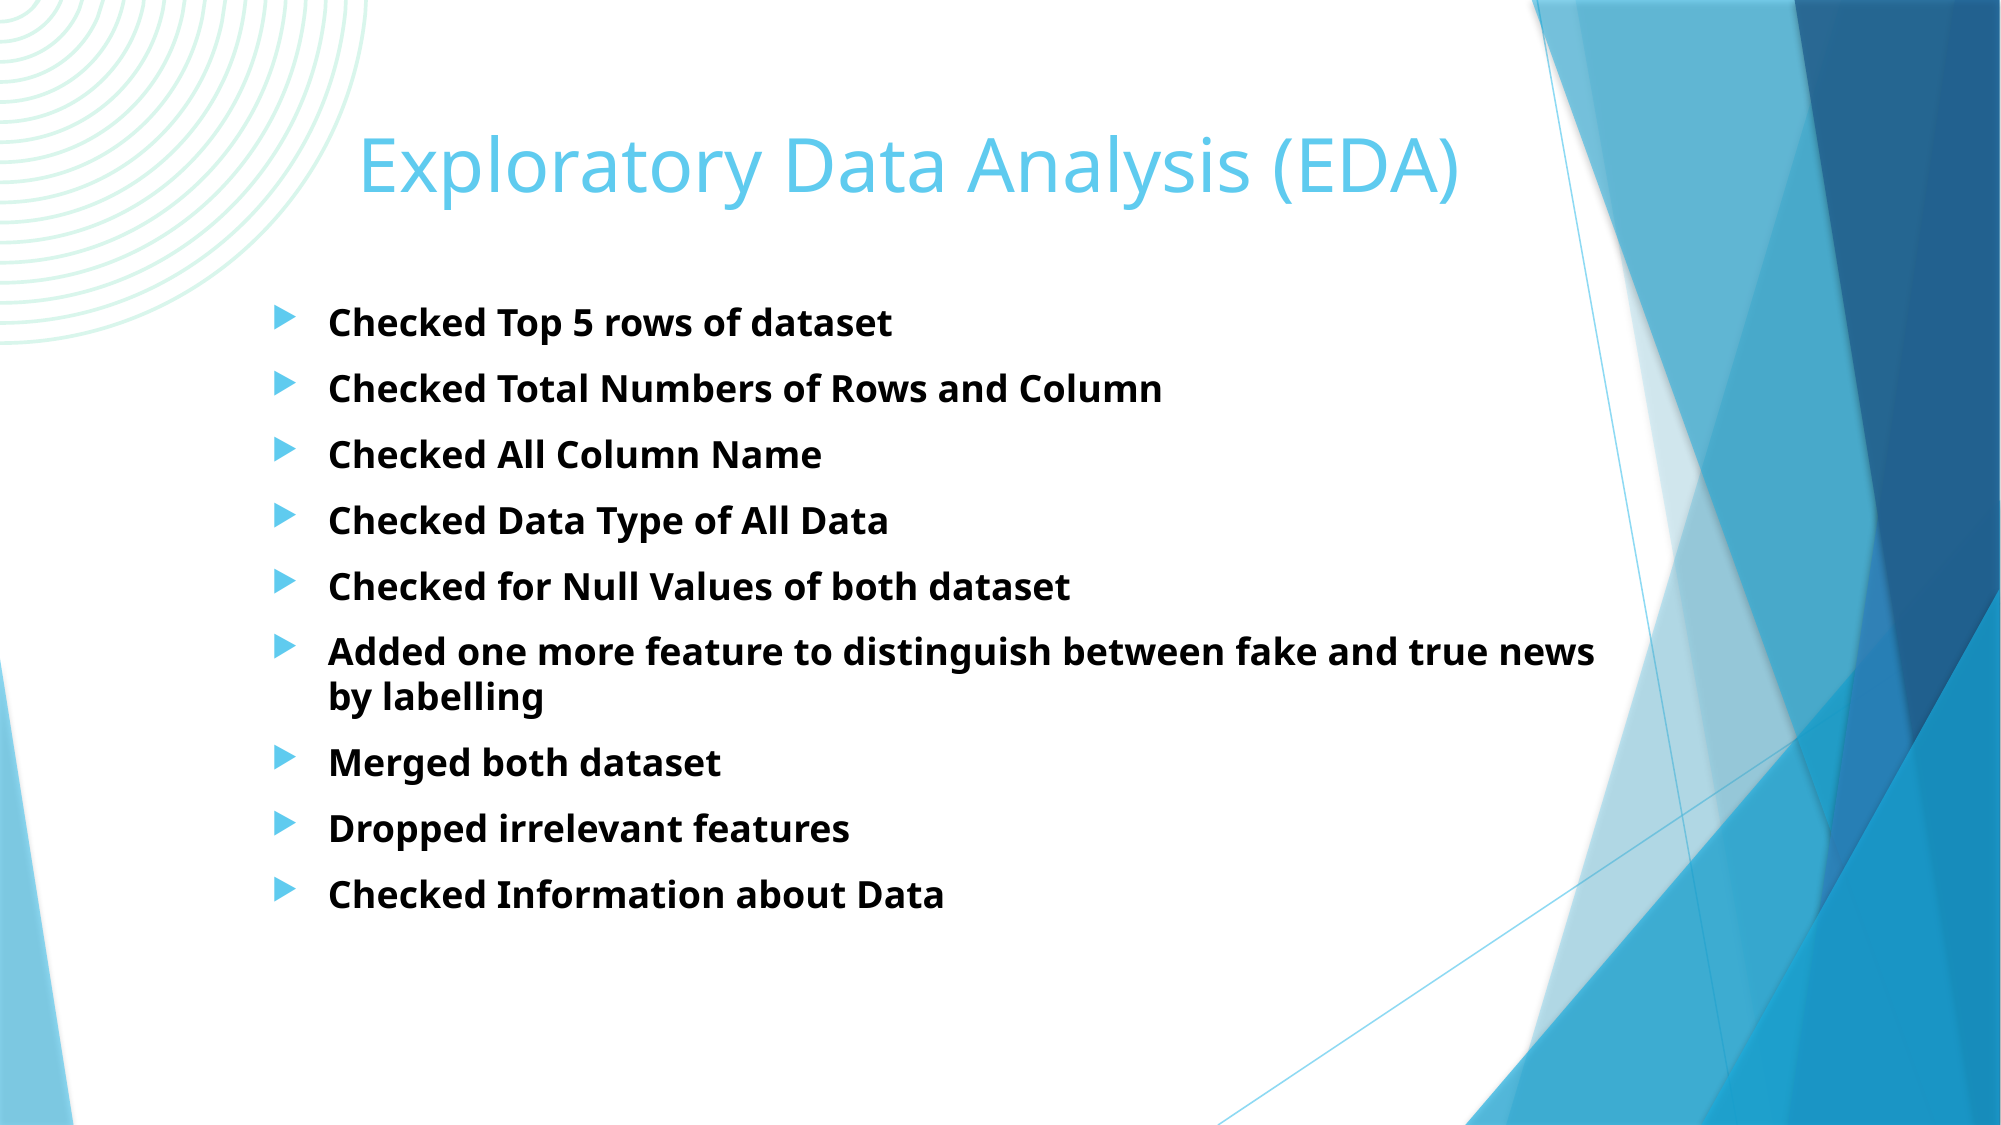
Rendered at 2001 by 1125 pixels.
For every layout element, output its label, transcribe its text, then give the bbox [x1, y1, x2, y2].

title Exploratory Data Analysis (EDA) [342, 110, 2000, 340]
list Checked Top 5 rows of dataset Checked Total Numbers of Rows and Column Checked All Column Name Checked Data Type of All Data Checked for Null Values of both dataset Added one more feature to distinguish between fake and true news by labelling Merged both dataset Dropped irrelevant features Checked Information about Data [256, 291, 1616, 948]
